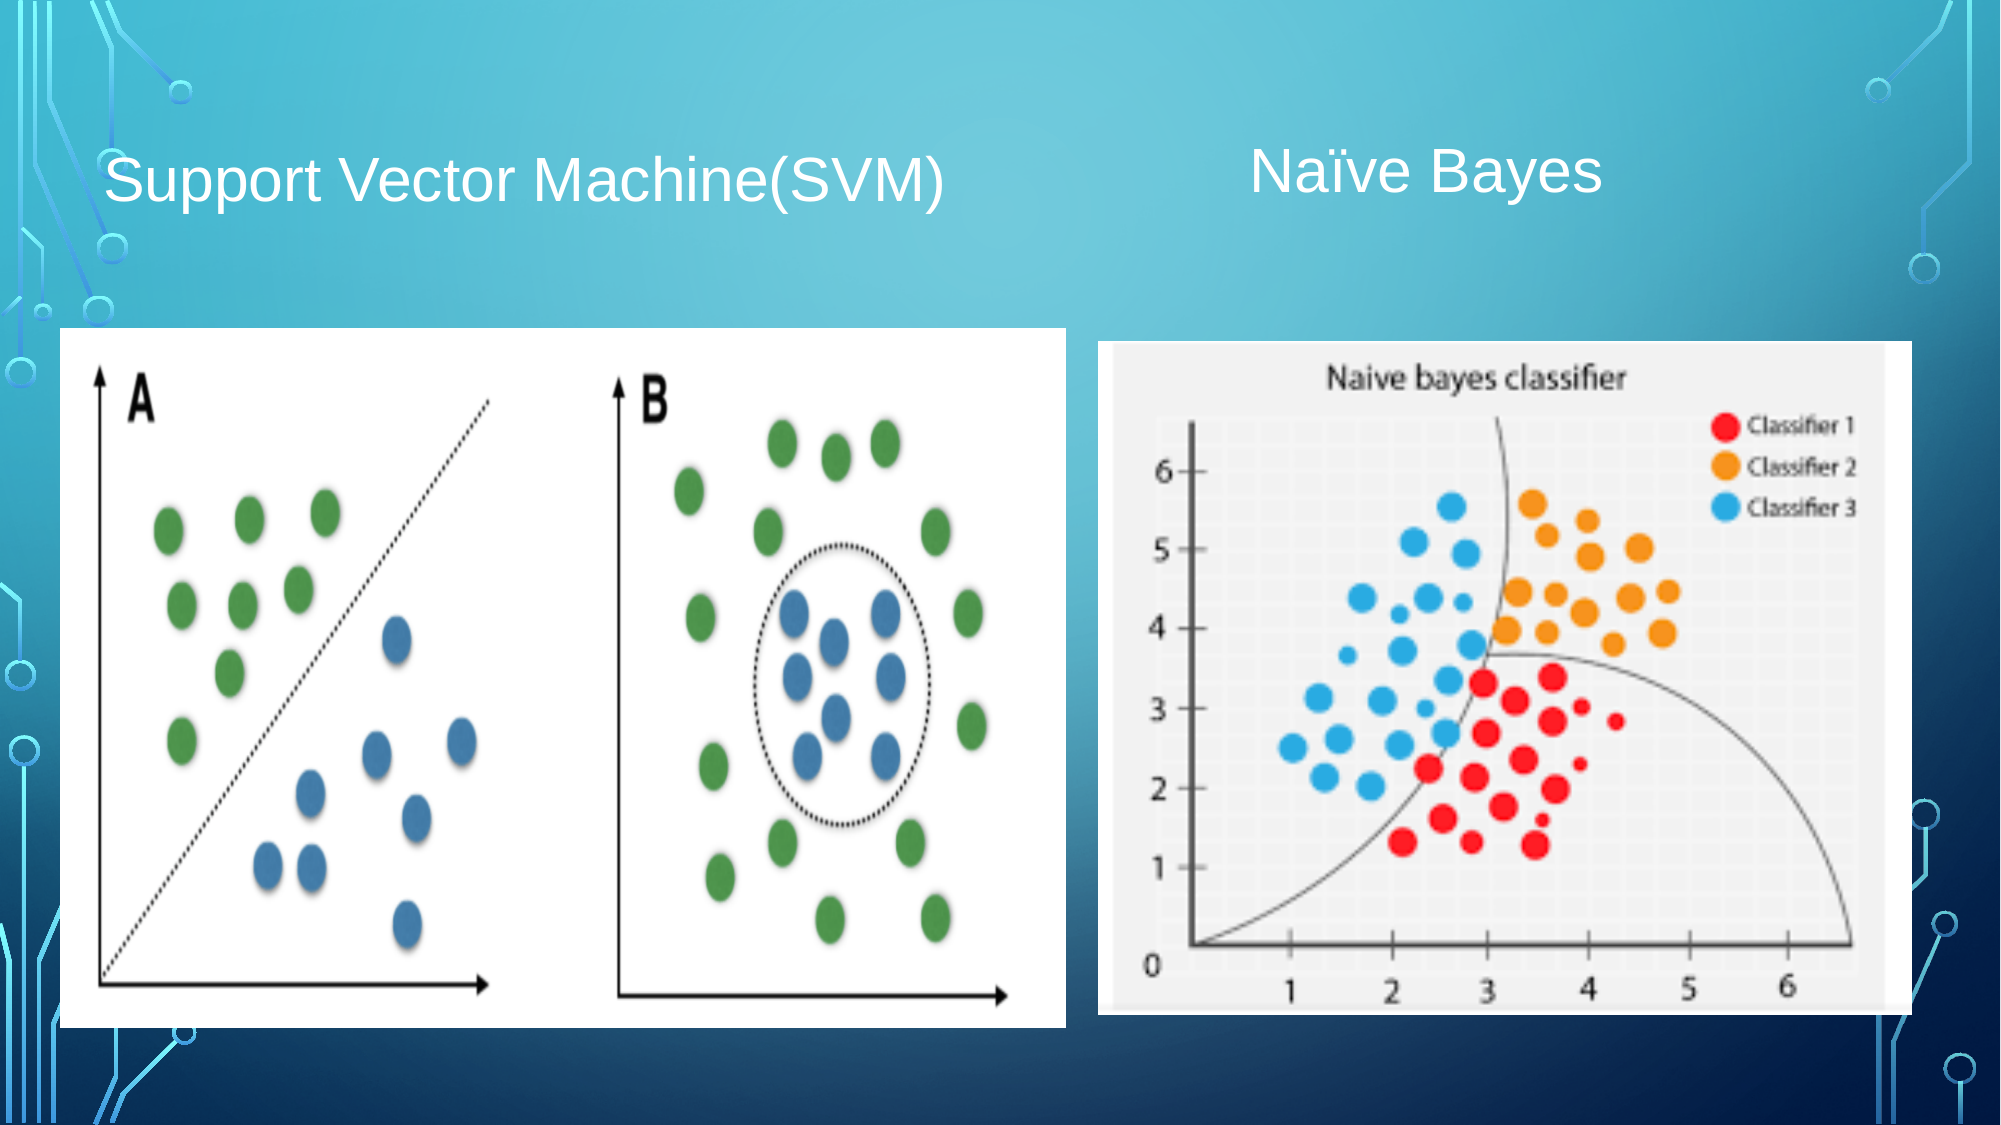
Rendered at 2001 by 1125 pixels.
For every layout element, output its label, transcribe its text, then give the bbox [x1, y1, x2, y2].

picture [59, 328, 1066, 1028]
text_box Naïve Bayes [1234, 123, 1891, 213]
picture [1098, 341, 1912, 1015]
text_box Support Vector Machine(SVM) [88, 131, 1000, 221]
